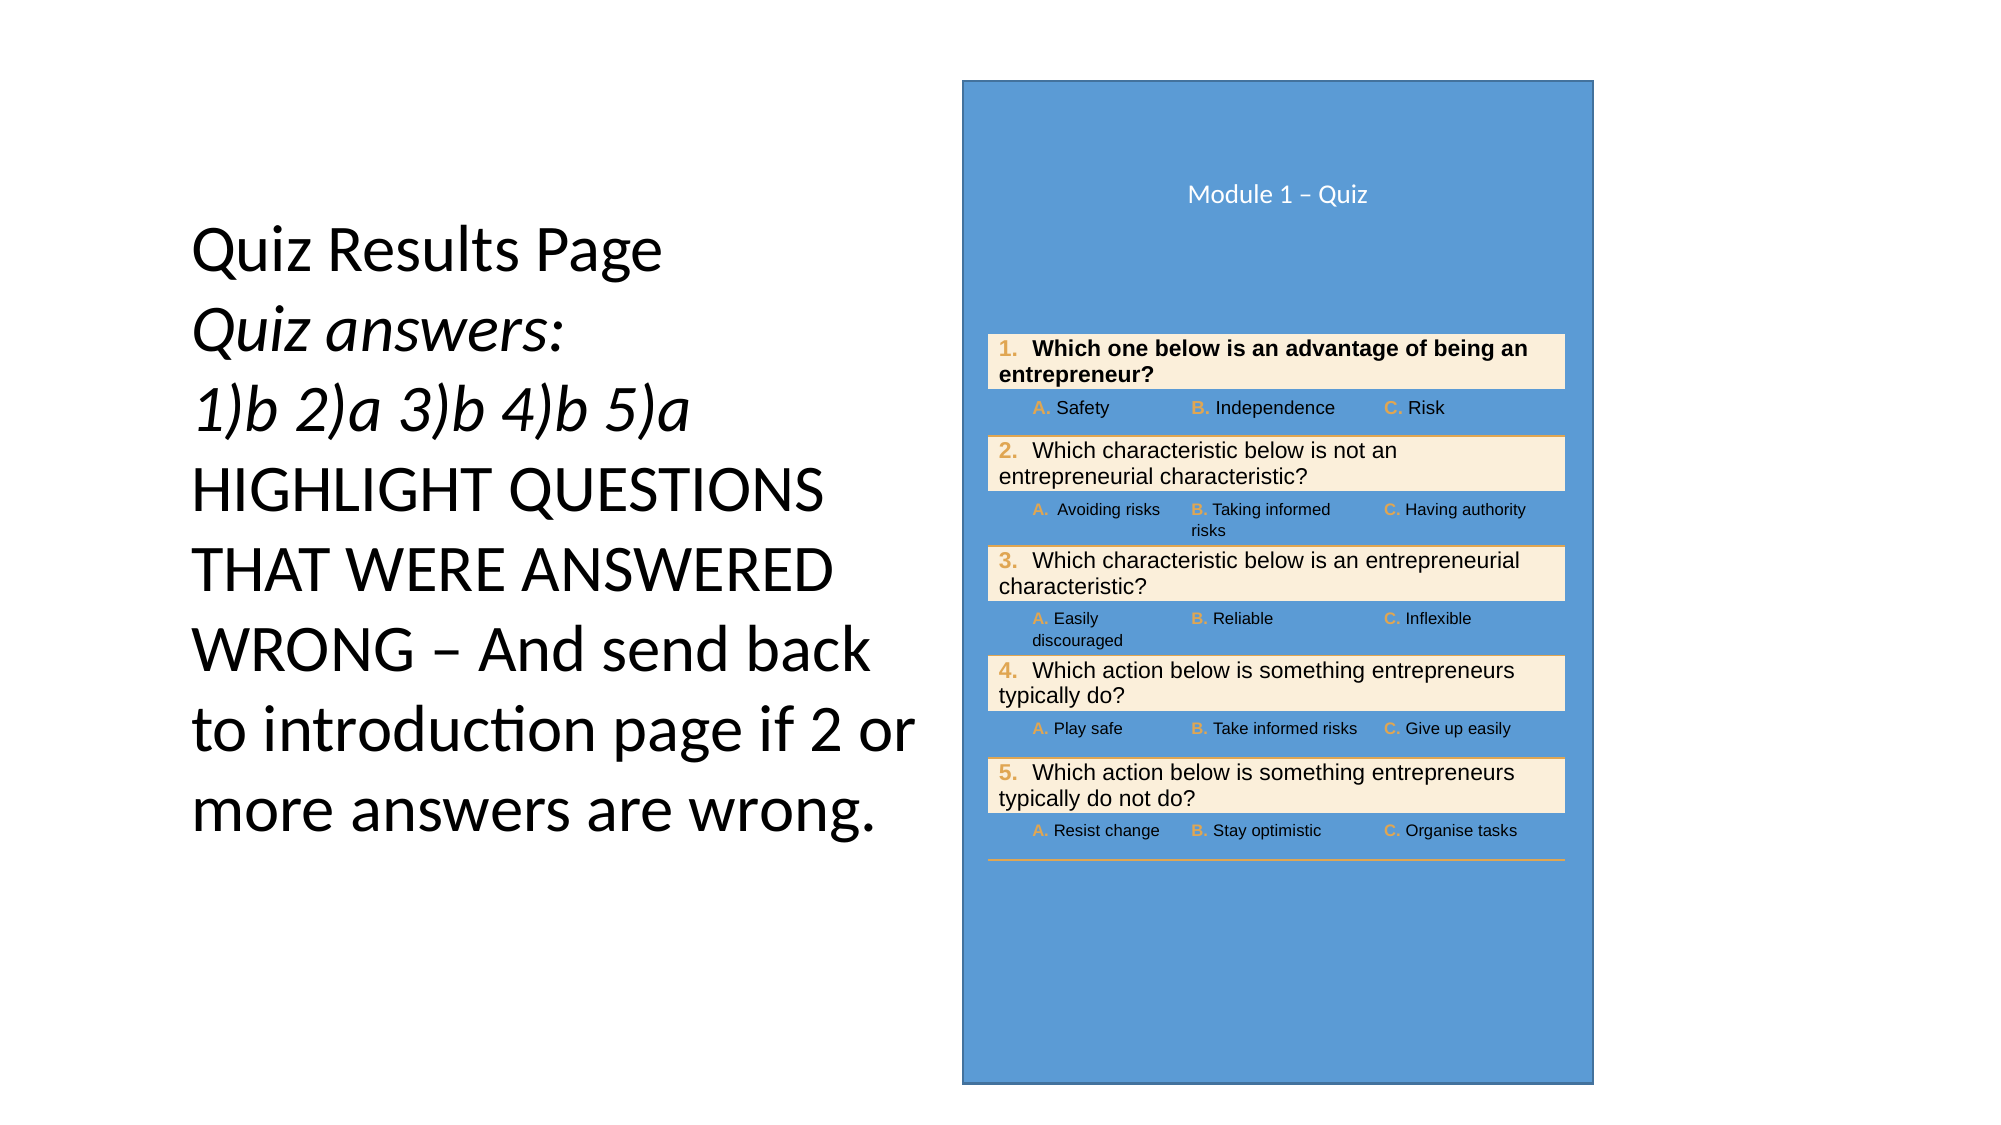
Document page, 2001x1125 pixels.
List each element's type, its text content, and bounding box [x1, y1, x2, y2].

table_cell C. Give up easily [1373, 711, 1565, 757]
table_cell 5. Which action below is something entrepreneurs typically do not do? [988, 759, 1565, 813]
table_cell B. Taking informed risks [1180, 491, 1373, 545]
table_cell 4. Which action below is something entrepreneurs typically do? [988, 656, 1565, 711]
table_cell C. Having authority [1373, 491, 1565, 545]
table_cell A. Play safe [988, 711, 1180, 757]
text_box Quiz Results Page Quiz answers: 1)b 2)a 3)b 4)b 5)a HIGHLIGHT QUESTIONS THAT WERE ANSWERED WRONG – And send back to introduction page if 2 or more answers are wrong. [176, 197, 933, 853]
table_cell A. Resist change [988, 813, 1180, 859]
table_cell B. Independence [1180, 389, 1373, 435]
table_cell 2. Which characteristic below is not an entrepreneurial characteristic? [988, 437, 1565, 491]
table_header 1. Which one below is an advantage of being an entrepreneur? [988, 334, 1565, 389]
table_cell A. Safety [988, 389, 1180, 435]
table_cell A. Easily discouraged [988, 601, 1180, 655]
table_cell B. Reliable [1180, 601, 1373, 655]
table_cell C. Inflexible [1373, 601, 1565, 655]
text_box Module 1 – Quiz [962, 80, 1594, 1085]
table_cell C. Risk [1373, 389, 1565, 435]
table_cell 3. Which characteristic below is an entrepreneurial characteristic? [988, 547, 1565, 601]
table_cell B. Stay optimistic [1180, 813, 1373, 859]
table_cell C. Organise tasks [1373, 813, 1565, 859]
table_cell A. Avoiding risks [988, 491, 1180, 545]
table_cell B. Take informed risks [1180, 711, 1373, 757]
